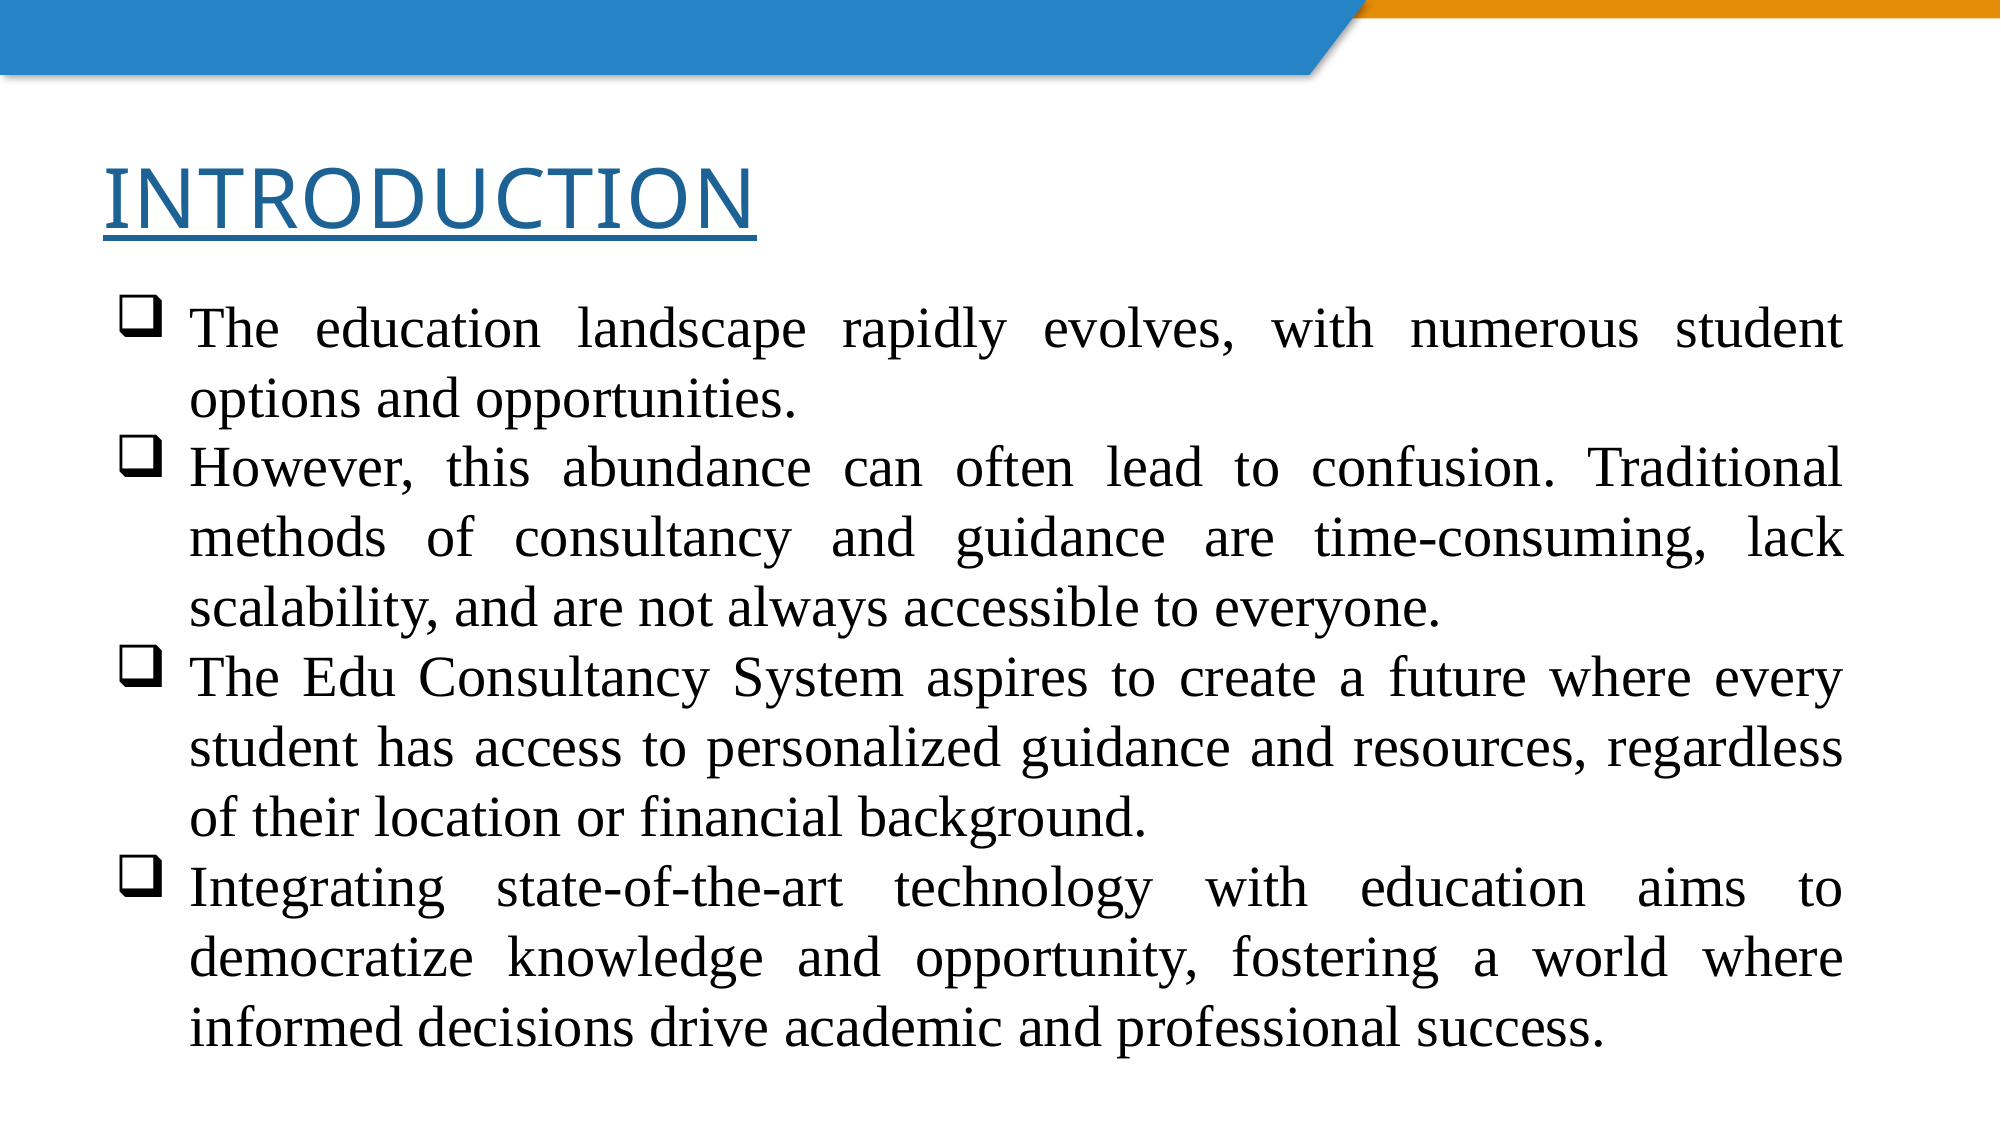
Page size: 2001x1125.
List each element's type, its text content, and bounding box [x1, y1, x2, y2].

text_box The education landscape rapidly evolves, with numerous student options and opportunities. However, this abundance can often lead to confusion. Traditional methods of consultancy and guidance are time-consuming, lack scalability, and are not always accessible to everyone. The Edu Consultancy System aspires to create a future where every student has access to personalized guidance and resources, regardless of their location or financial background. Integrating state-of-the-art technology with education aims to democratize knowledge and opportunity, fostering a world where informed decisions drive academic and professional success. [99, 281, 1860, 1066]
title INTRODUCTION [88, 137, 1861, 254]
